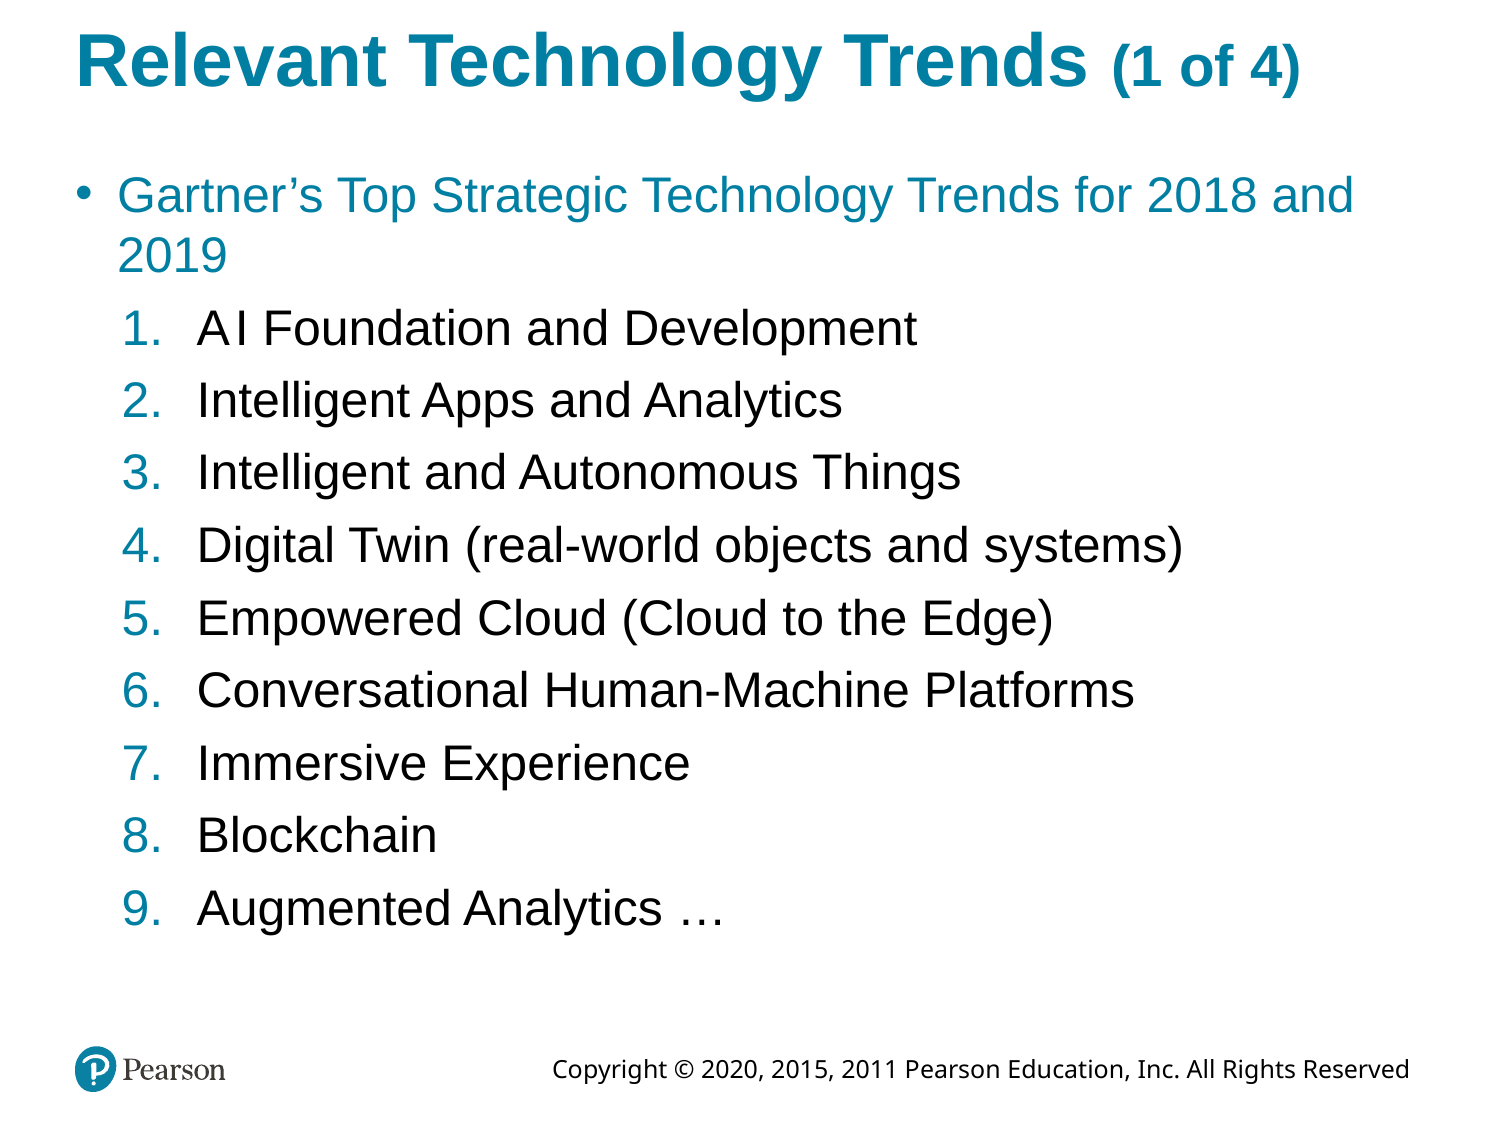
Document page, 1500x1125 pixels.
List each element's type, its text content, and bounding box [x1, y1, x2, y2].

title Relevant Technology Trends (1 of 4) [75, 0, 1413, 102]
list Gartner’s Top Strategic Technology Trends for 2018 and 2019 A I Foundation and Development Intelligent Apps and Analytics Intelligent and Autonomous Things Digital Twin (real-world objects and systems) Empowered Cloud (Cloud to the Edge) Conversational Human-Machine Platforms Immersive Experience Blockchain Augmented Analytics … [75, 162, 1413, 936]
